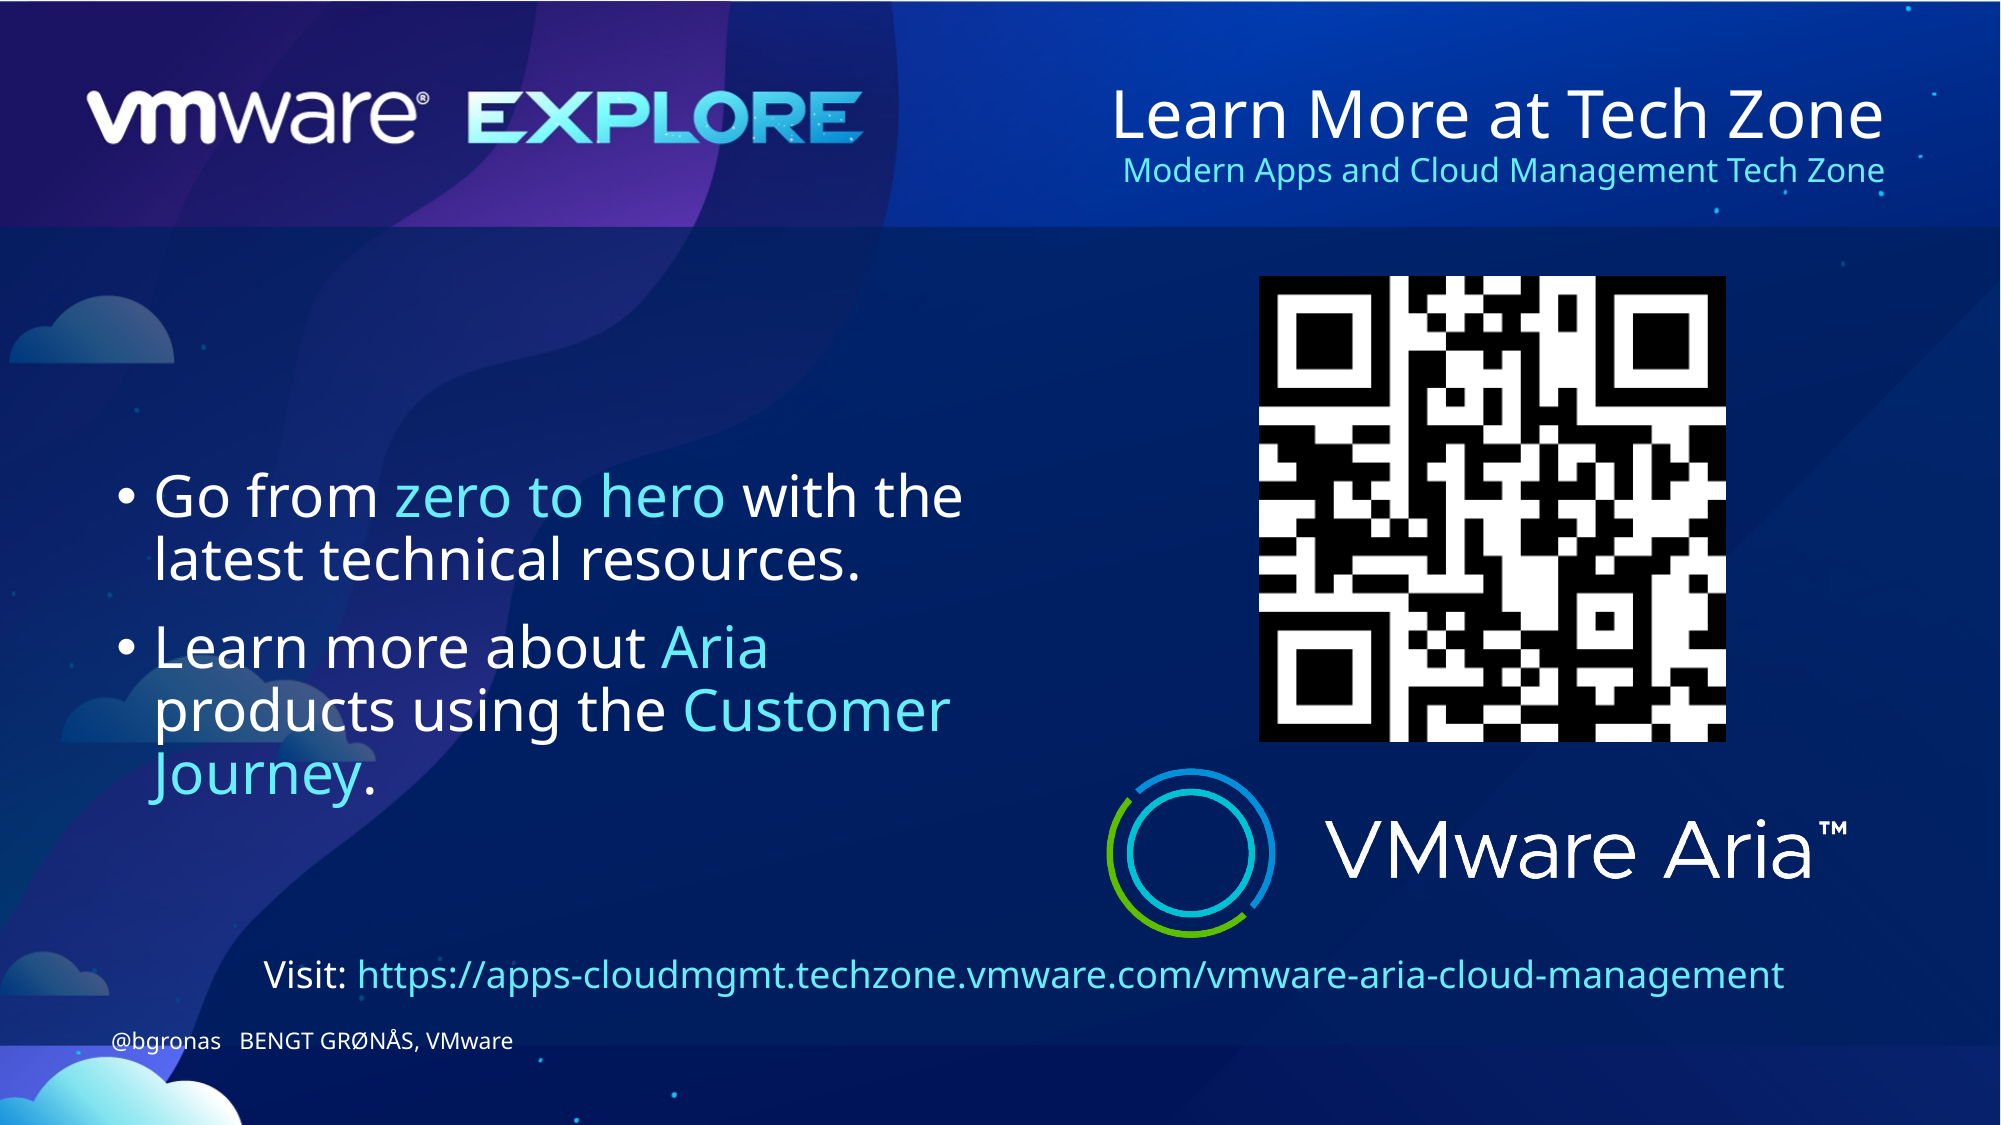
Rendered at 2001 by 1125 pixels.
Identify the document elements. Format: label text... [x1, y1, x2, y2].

picture [0, 0, 2001, 1125]
list Go from zero to hero with the latest technical resources. Learn more about Aria products using the Customer Journey. [101, 262, 1015, 1013]
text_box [1051, 713, 1902, 995]
text_box Visit: https://apps-cloudmgmt.techzone.vmware.com/vmware-aria-cloud-management [248, 943, 2000, 1004]
subtitle Modern Apps and Cloud Management Tech Zone [98, 150, 1902, 192]
picture [1259, 276, 1726, 713]
title Learn More at Tech Zone [96, 85, 1902, 148]
